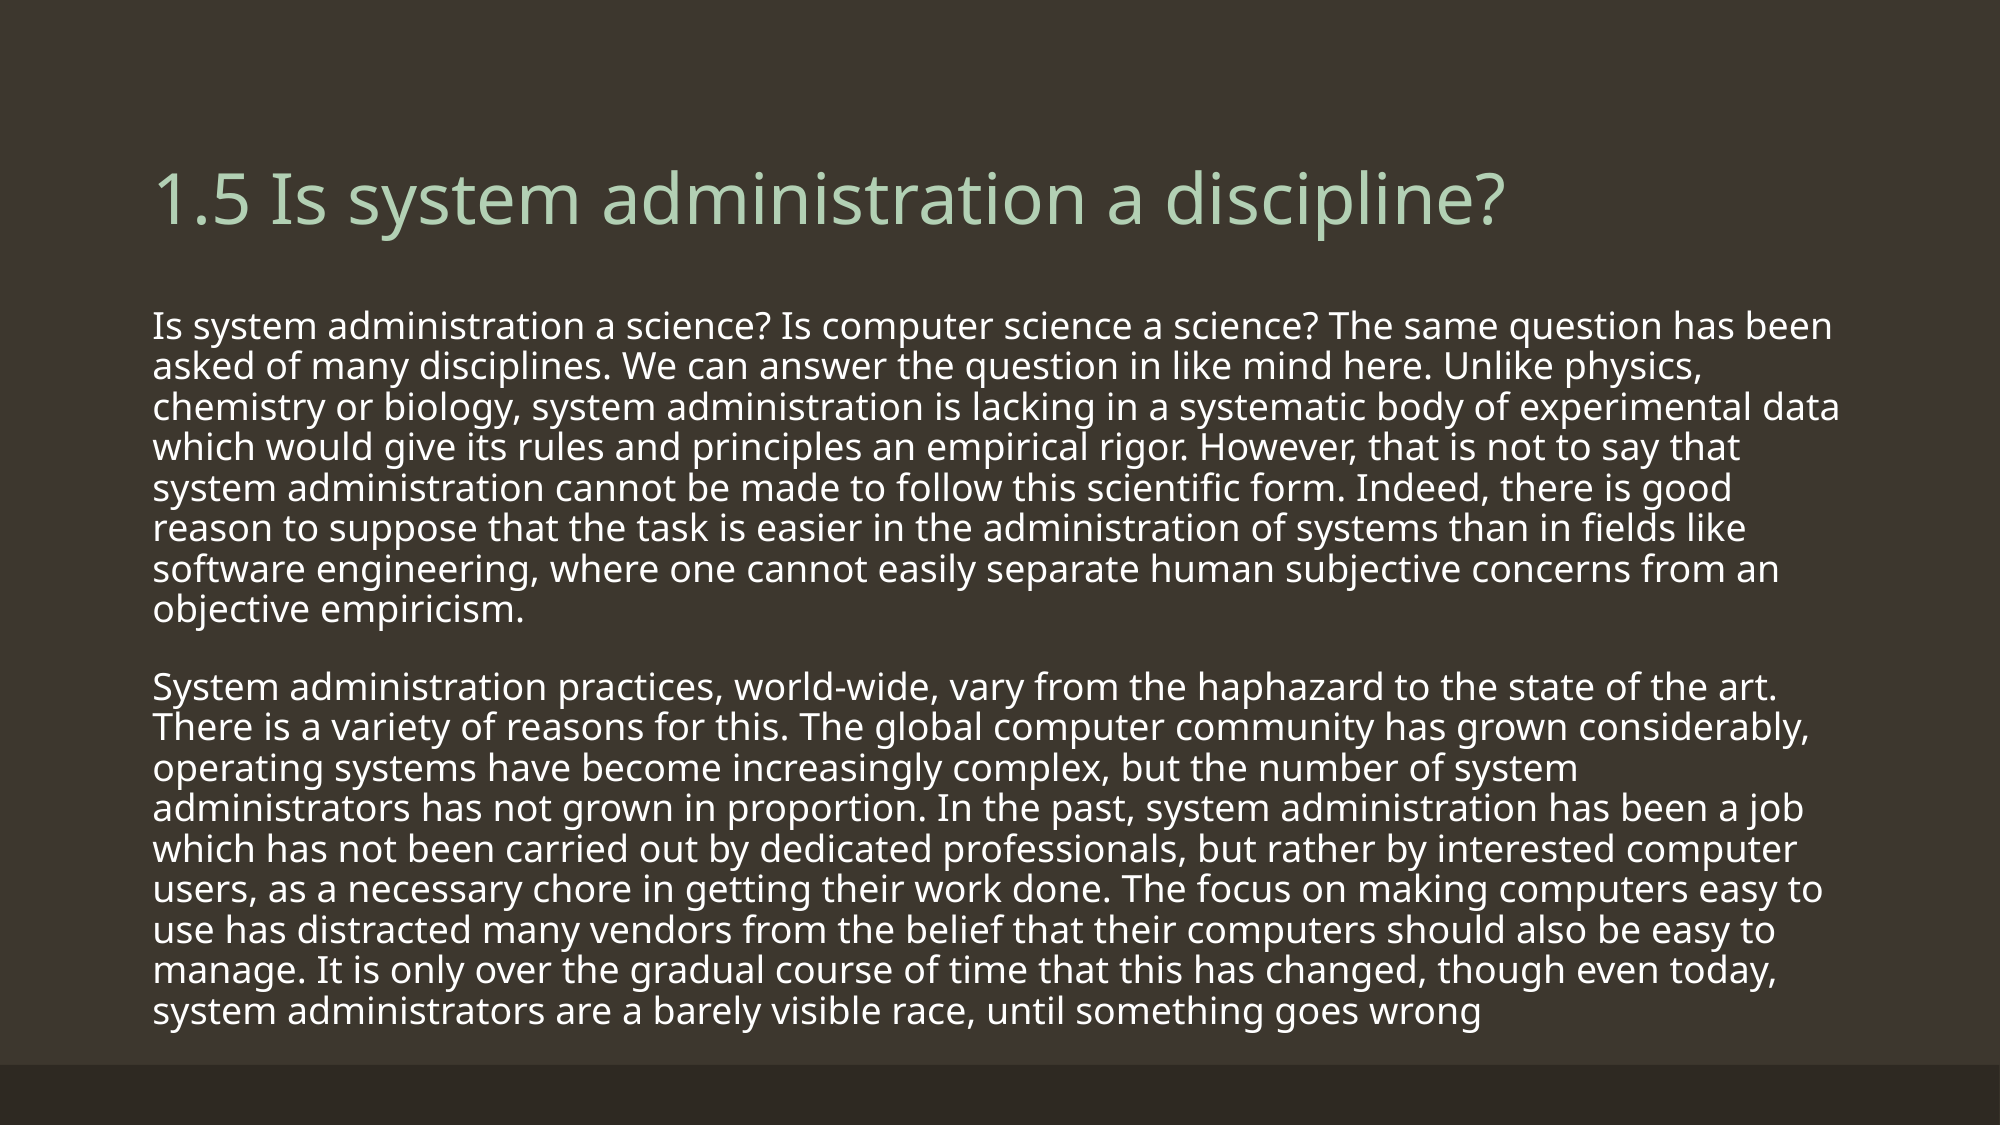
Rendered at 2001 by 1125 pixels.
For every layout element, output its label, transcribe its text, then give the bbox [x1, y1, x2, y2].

list Is system administration a science? Is computer science a science? The same question has been asked of many disciplines. We can answer the question in like mind here. Unlike physics, chemistry or biology, system administration is lacking in a systematic body of experimental data which would give its rules and principles an empirical rigor. However, that is not to say that system administration cannot be made to follow this scientific form. Indeed, there is good reason to suppose that the task is easier in the administration of systems than in fields like software engineering, where one cannot easily separate human subjective concerns from an objective empiricism. System administration practices, world-wide, vary from the haphazard to the state of the art. There is a variety of reasons for this. The global computer community has grown considerably, operating systems have become increasingly complex, but the number of system administrators has not grown in proportion. In the past, system administration has been a job which has not been carried out by dedicated professionals, but rather by interested computer users, as a necessary chore in getting their work done. The focus on making computers easy to use has distracted many vendors from the belief that their computers should also be easy to manage. It is only over the gradual course of time that this has changed, though even today, system administrators are a barely visible race, until something goes wrong [137, 299, 1863, 1014]
title 1.5 Is system administration a discipline? [137, 59, 1863, 248]
